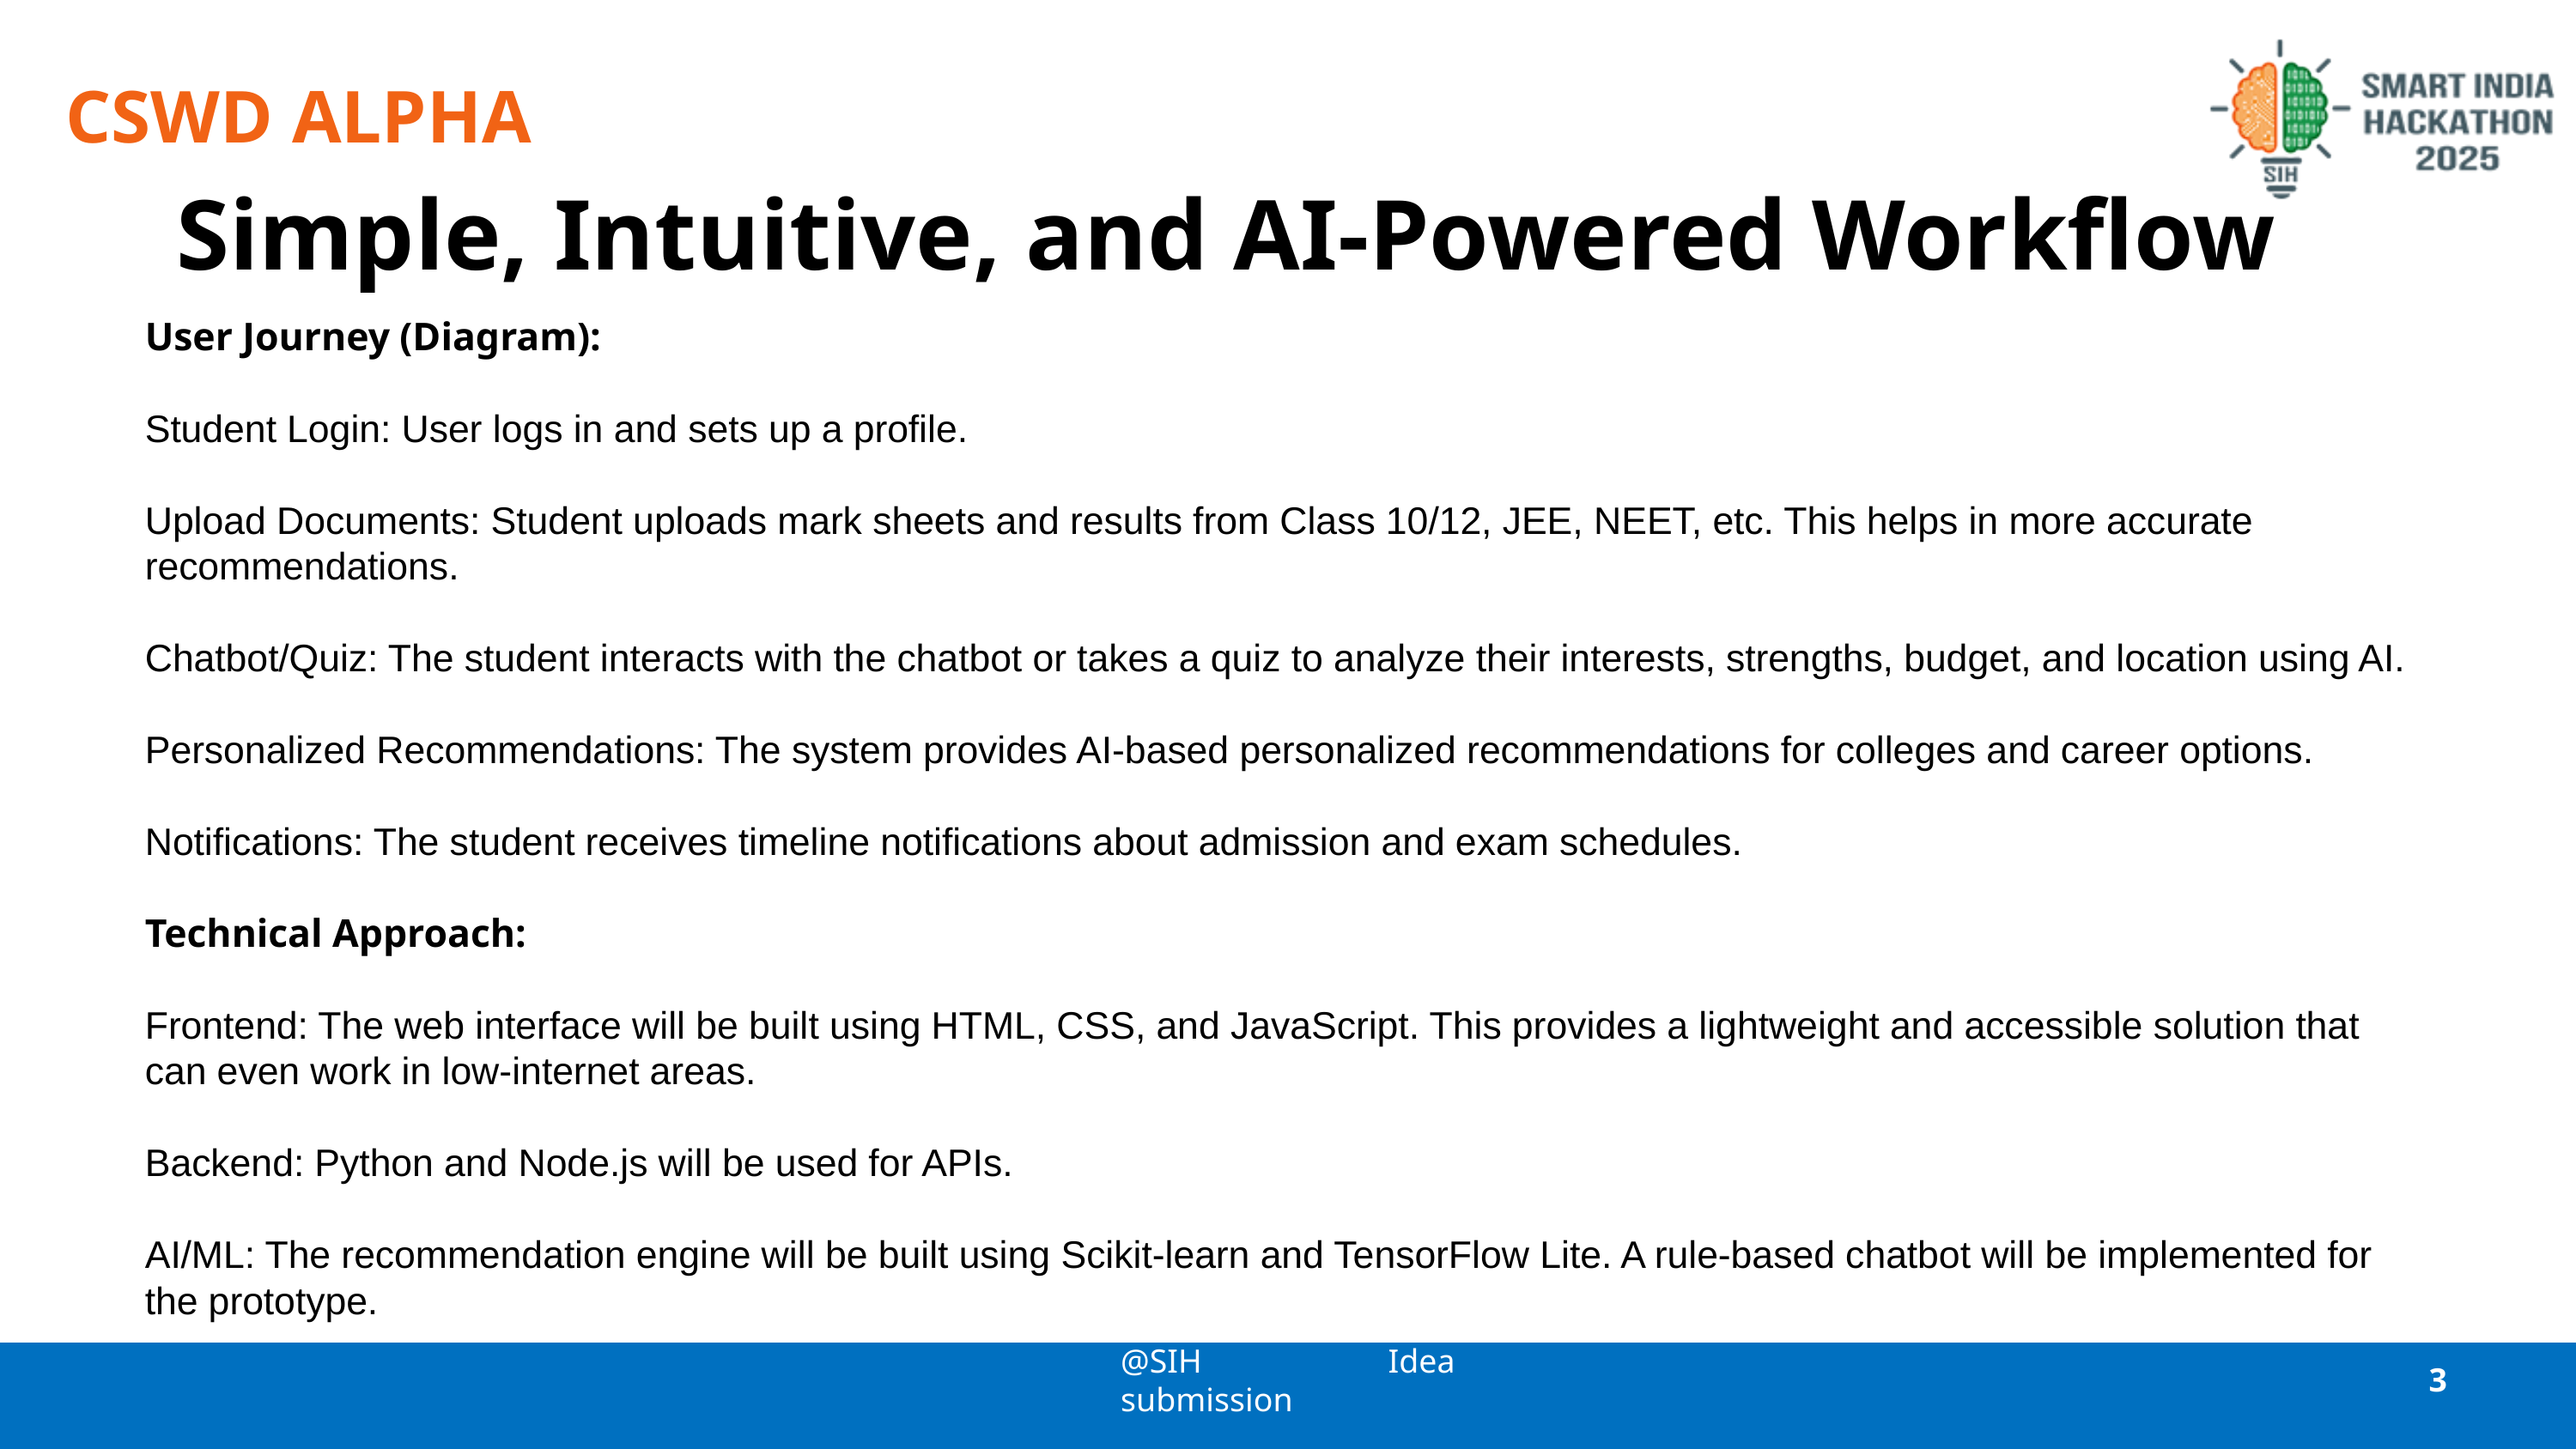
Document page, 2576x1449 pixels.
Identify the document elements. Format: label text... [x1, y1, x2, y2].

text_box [66, 115, 2386, 358]
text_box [0, 1342, 2576, 1449]
text_box User Journey (Diagram): Student Login: User logs in and sets up a profile. Upload Documents: Student uploads mark sheets and results from Class 10/12, JEE, NEET, etc. This helps in more accurate recommendations. Chatbot/Quiz: The student interacts with the chatbot or takes a quiz to analyze their interests, strengths, budget, and location using AI. Personalized Recommendations: The system provides AI-based personalized recommendations for colleges and career options. Notifications: The student receives timeline notifications about admission and exam schedules. Technical Approach: Frontend: The web interface will be built using HTML, CSS, and JavaScript. This provides a lightweight and accessible solution that can even work in low-internet areas. Backend: Python and Node.js will be used for APIs. AI/ML: The recommendation engine will be built using Scikit-learn and TensorFlow Lite. A rule-based chatbot will be implemented for the prototype. [144, 312, 2432, 1340]
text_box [1120, 1342, 1455, 1421]
text_box CSWD ALPHA [54, 71, 543, 158]
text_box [1845, 1342, 2448, 1421]
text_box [2207, 30, 2559, 209]
